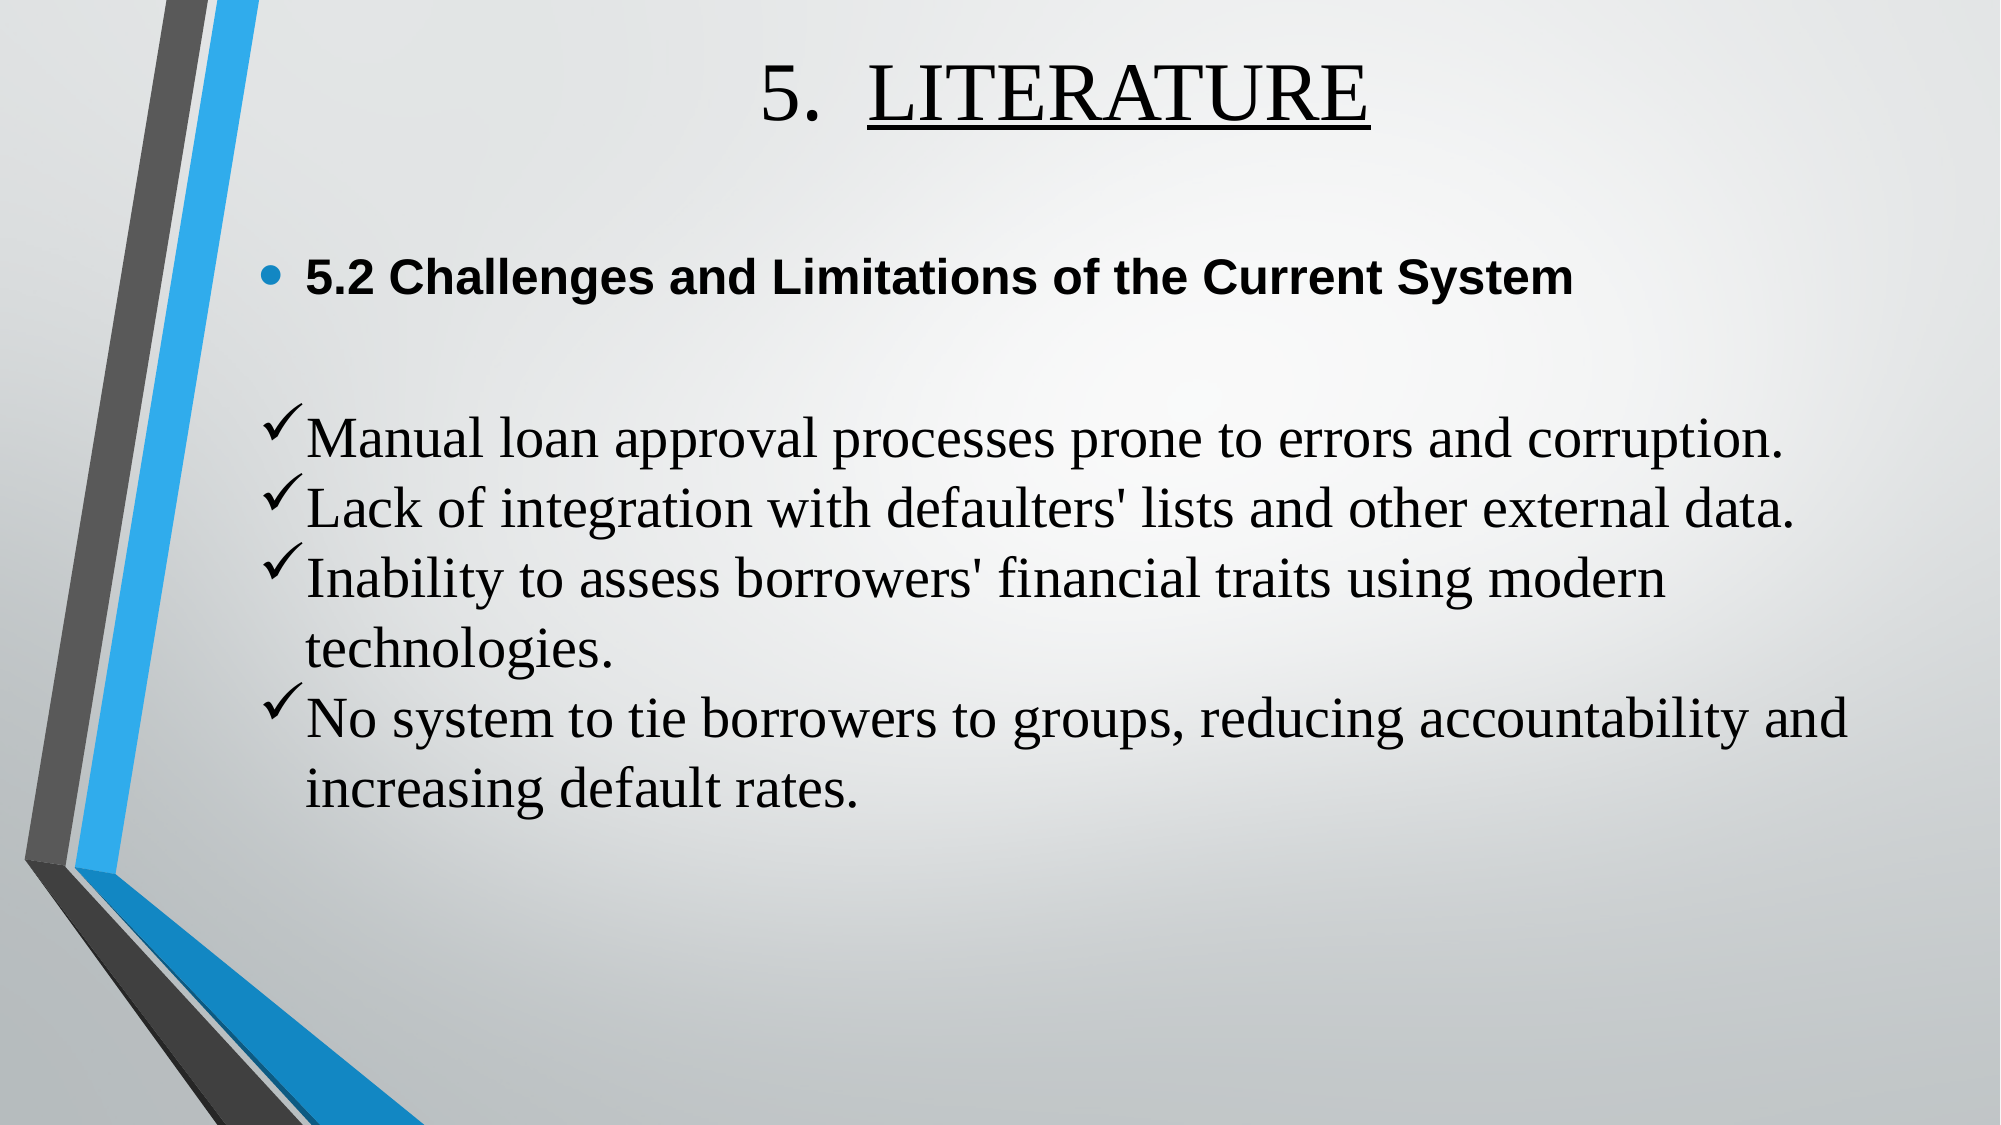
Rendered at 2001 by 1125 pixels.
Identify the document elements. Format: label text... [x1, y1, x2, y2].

list 5.2 Challenges and Limitations of the Current System Manual loan approval processes prone to errors and corruption. Lack of integration with defaulters' lists and other external data. Inability to assess borrowers' financial traits using modern technologies. No system to tie borrowers to groups, reducing accountability and increasing default rates. [243, 210, 1887, 1125]
title 5. LITERATURE [243, 0, 1887, 175]
